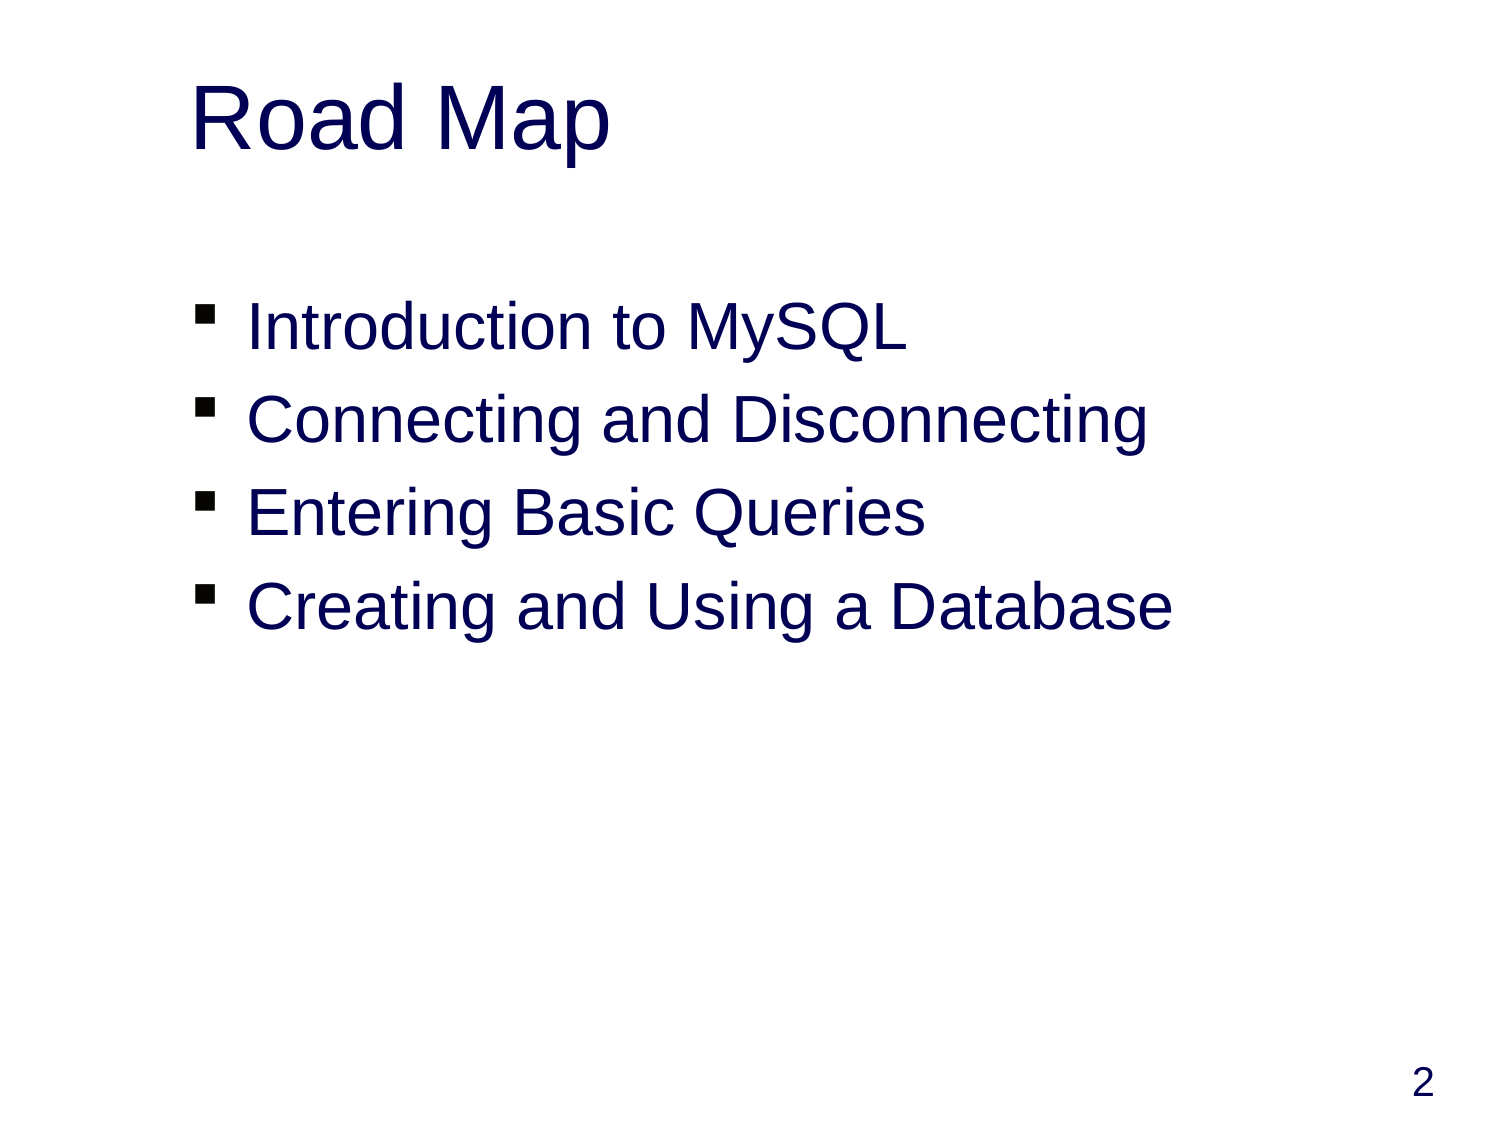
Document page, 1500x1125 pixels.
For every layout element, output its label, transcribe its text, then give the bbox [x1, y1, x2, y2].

slide_number 2 [1137, 1037, 1450, 1113]
title Road Map [174, 37, 1450, 175]
list Introduction to MySQL Connecting and Disconnecting Entering Basic Queries Creating and Using a Database [174, 275, 1450, 950]
